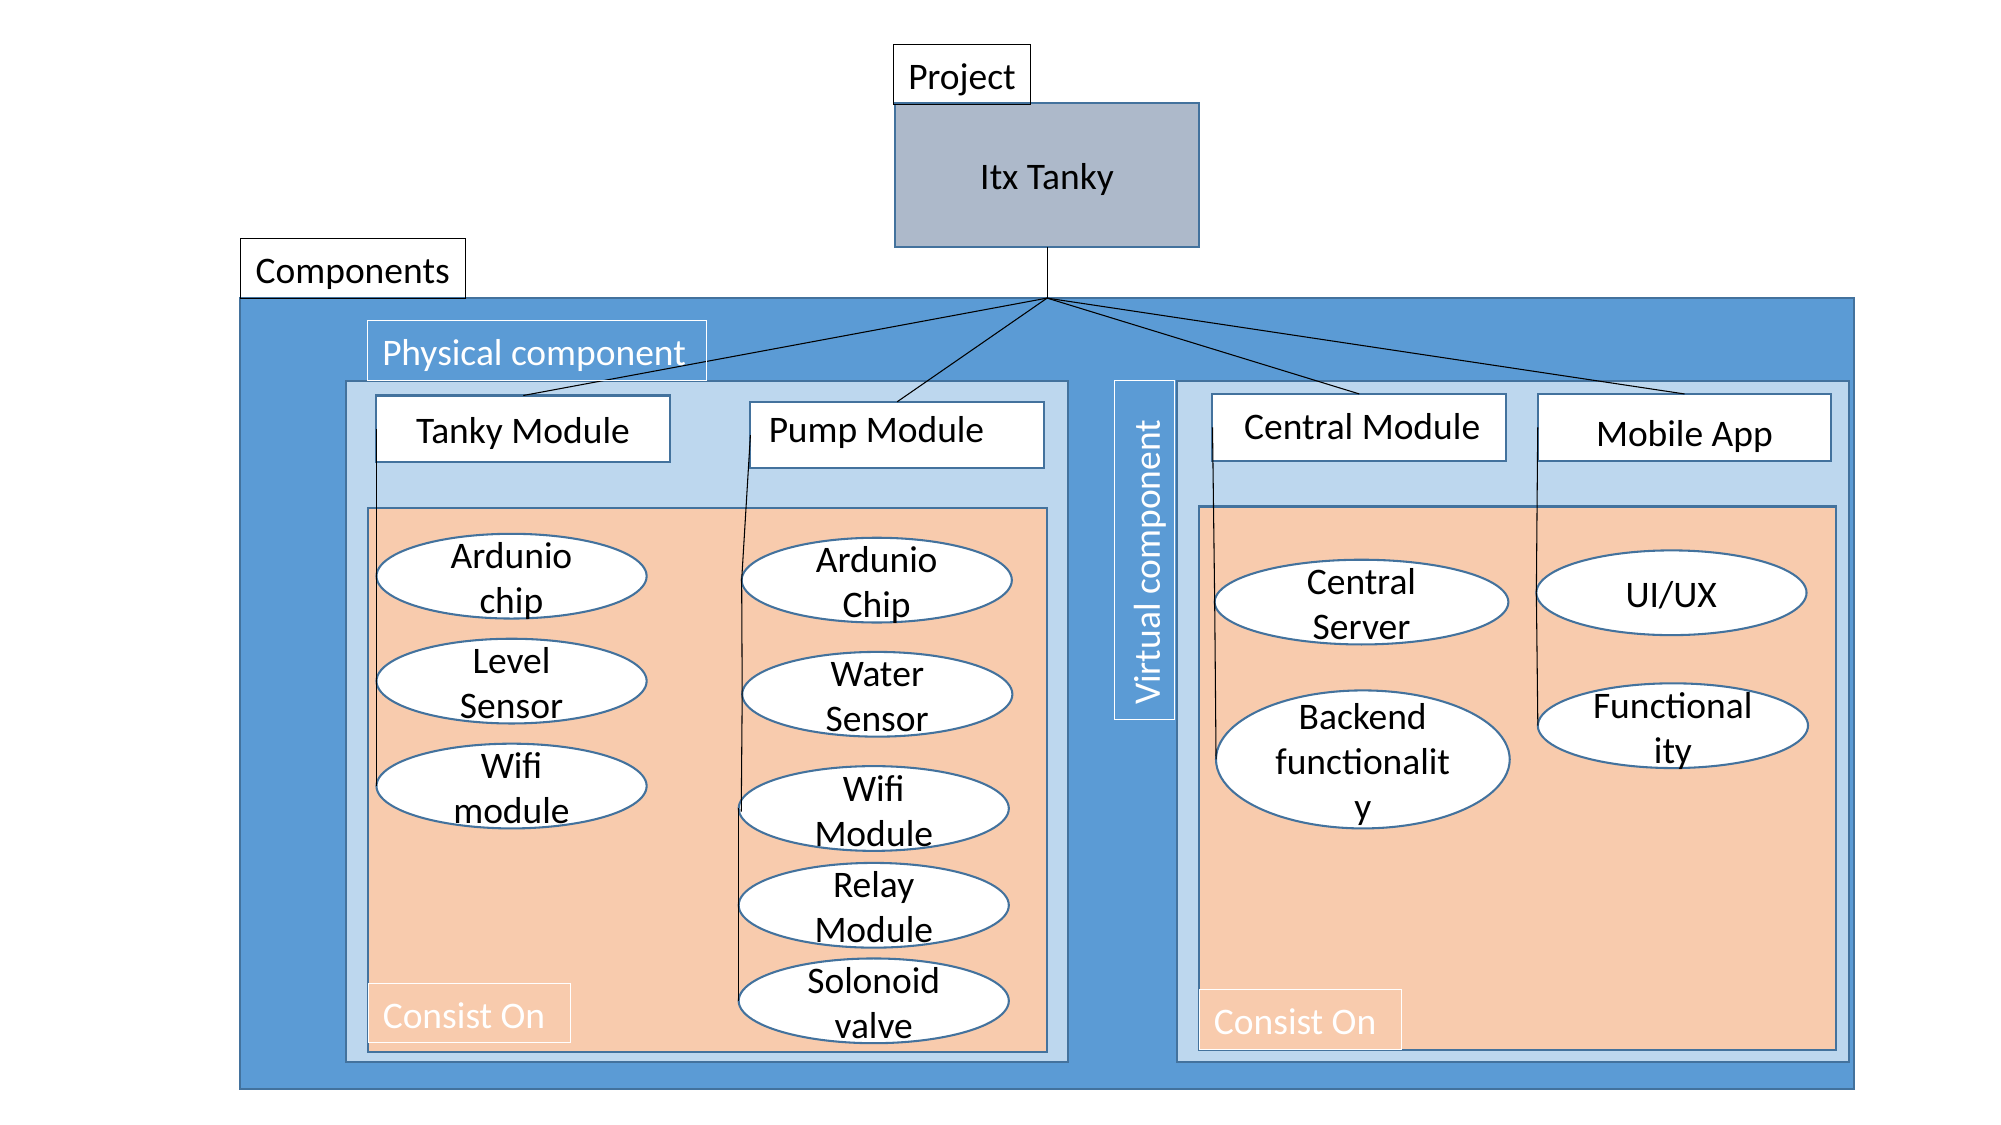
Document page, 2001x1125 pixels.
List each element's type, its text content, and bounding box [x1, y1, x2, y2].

text_box Project [893, 44, 1031, 105]
text_box Components [240, 238, 466, 299]
text_box Consist On [1199, 989, 1402, 1050]
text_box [1047, 298, 1685, 394]
text_box [239, 297, 1855, 1090]
text_box UI/UX [1538, 549, 1808, 637]
text_box [894, 102, 1200, 248]
text_box Consist On [368, 983, 571, 1043]
text_box Relay Module [739, 861, 1010, 949]
text_box Mobile App [1581, 401, 1788, 462]
text_box [1176, 380, 1850, 1063]
text_box Wifi module [375, 742, 648, 830]
text_box [1211, 394, 1507, 462]
text_box Functionality [1536, 682, 1810, 770]
text_box [1537, 393, 1832, 462]
text_box Central Server [1216, 558, 1510, 646]
text_box Ardunio Chip [743, 536, 1013, 624]
text_box [345, 380, 1069, 1063]
text_box Wifi Module [737, 765, 1010, 852]
text_box [375, 394, 671, 463]
text_box Level Sensor [377, 637, 648, 725]
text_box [741, 435, 751, 581]
text_box [1198, 505, 1837, 1051]
text_box Physical component [367, 320, 523, 381]
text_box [897, 298, 1048, 402]
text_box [523, 298, 897, 396]
text_box Ardunio chip [377, 532, 648, 620]
text_box Backend functionality [1215, 689, 1511, 830]
text_box Tanky Module [401, 398, 646, 459]
text_box Water Sensor [743, 650, 1014, 738]
text_box Pump Module [754, 397, 1000, 458]
text_box Itx Tanky [965, 144, 1129, 205]
text_box Virtual component [1114, 394, 1175, 720]
text_box [749, 401, 1045, 469]
text_box Solonoid valve [737, 957, 1010, 1045]
text_box [367, 507, 1048, 1053]
text_box Central Module [1229, 394, 1496, 455]
